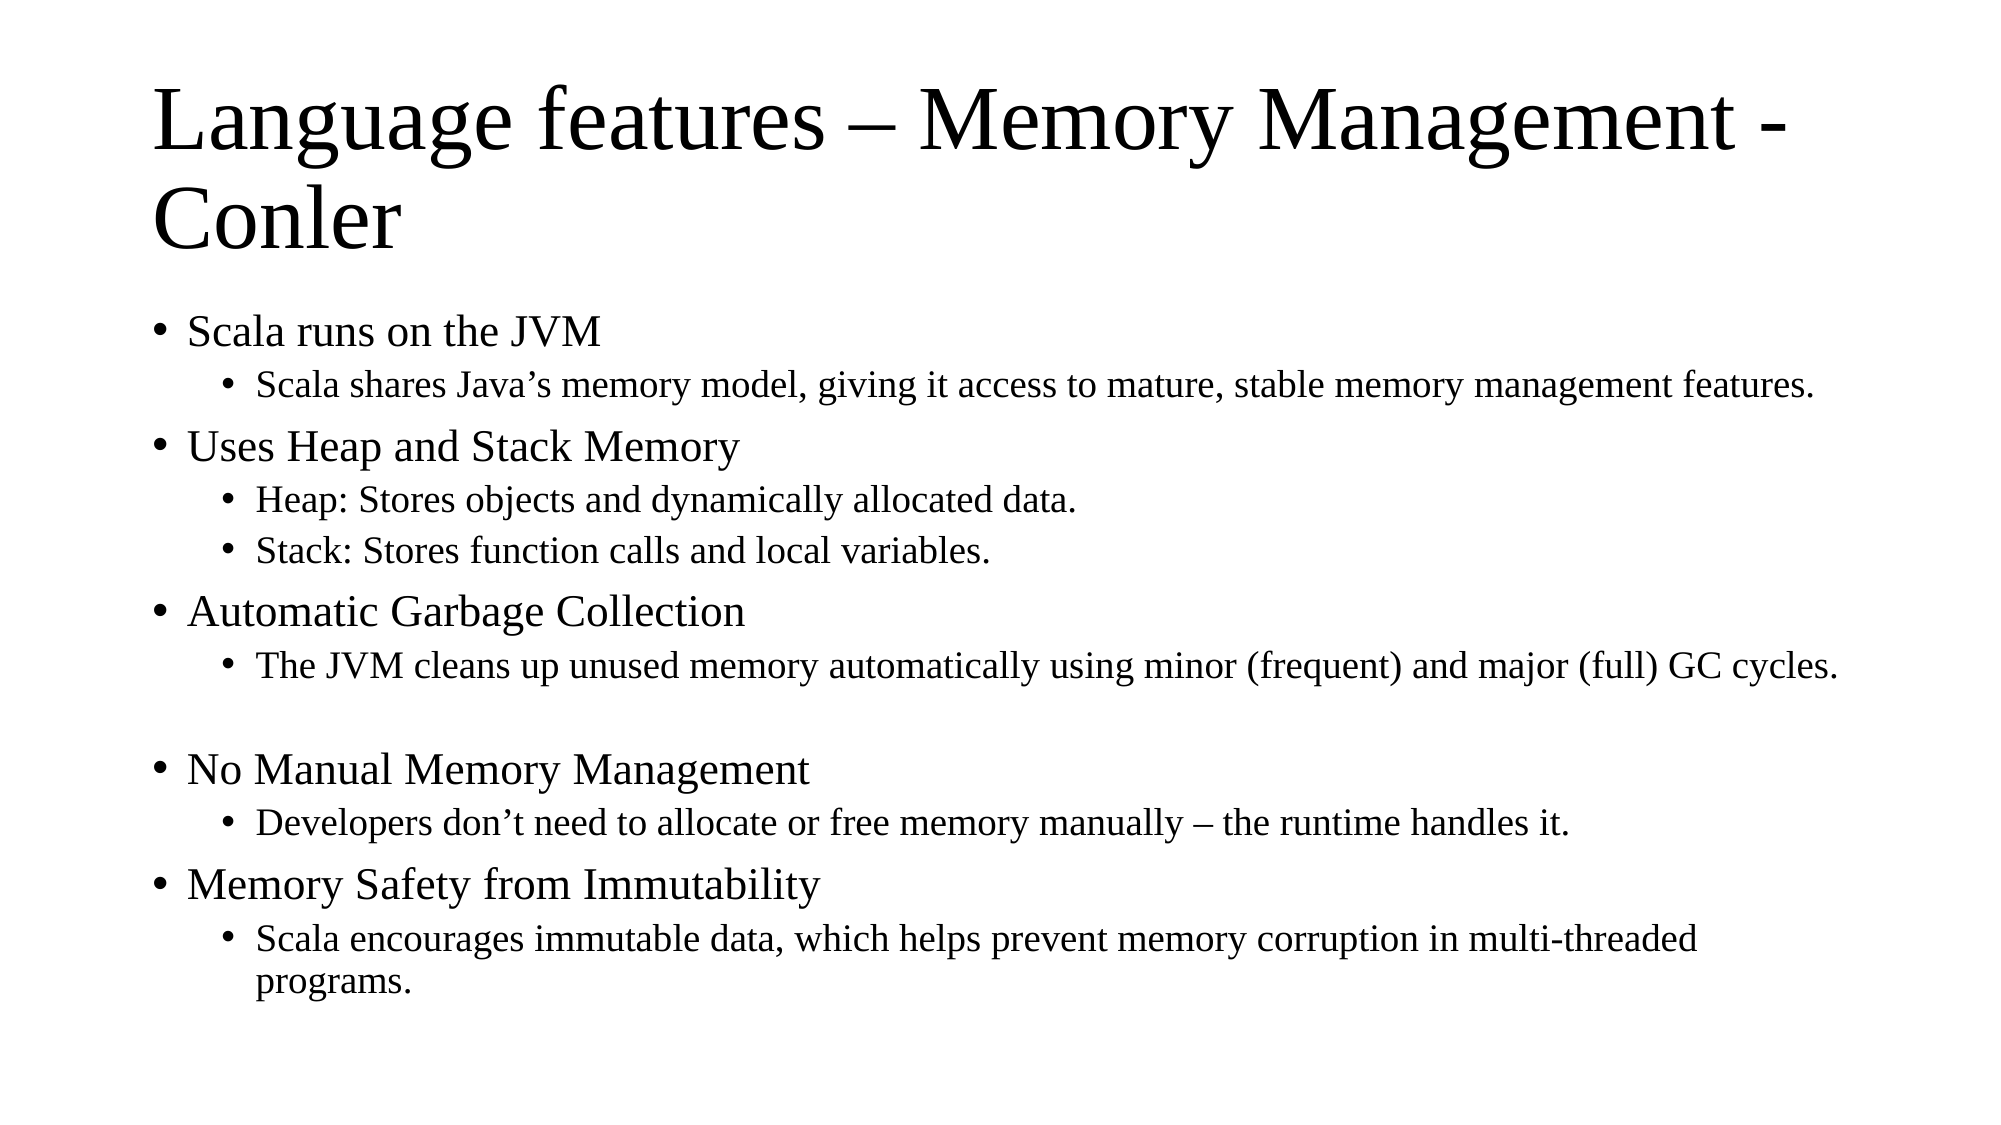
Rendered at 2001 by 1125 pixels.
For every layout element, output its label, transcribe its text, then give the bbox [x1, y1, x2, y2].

title Language features – Memory Management - Conler [137, 59, 1914, 279]
list Scala runs on the JVM Scala shares Java’s memory model, giving it access to mature, stable memory management features. Uses Heap and Stack Memory Heap: Stores objects and dynamically allocated data. Stack: Stores function calls and local variables. Automatic Garbage Collection The JVM cleans up unused memory automatically using minor (frequent) and major (full) GC cycles. No Manual Memory Management Developers don’t need to allocate or free memory manually – the runtime handles it. Memory Safety from Immutability Scala encourages immutable data, which helps prevent memory corruption in multi-threaded programs. [137, 299, 1863, 1014]
